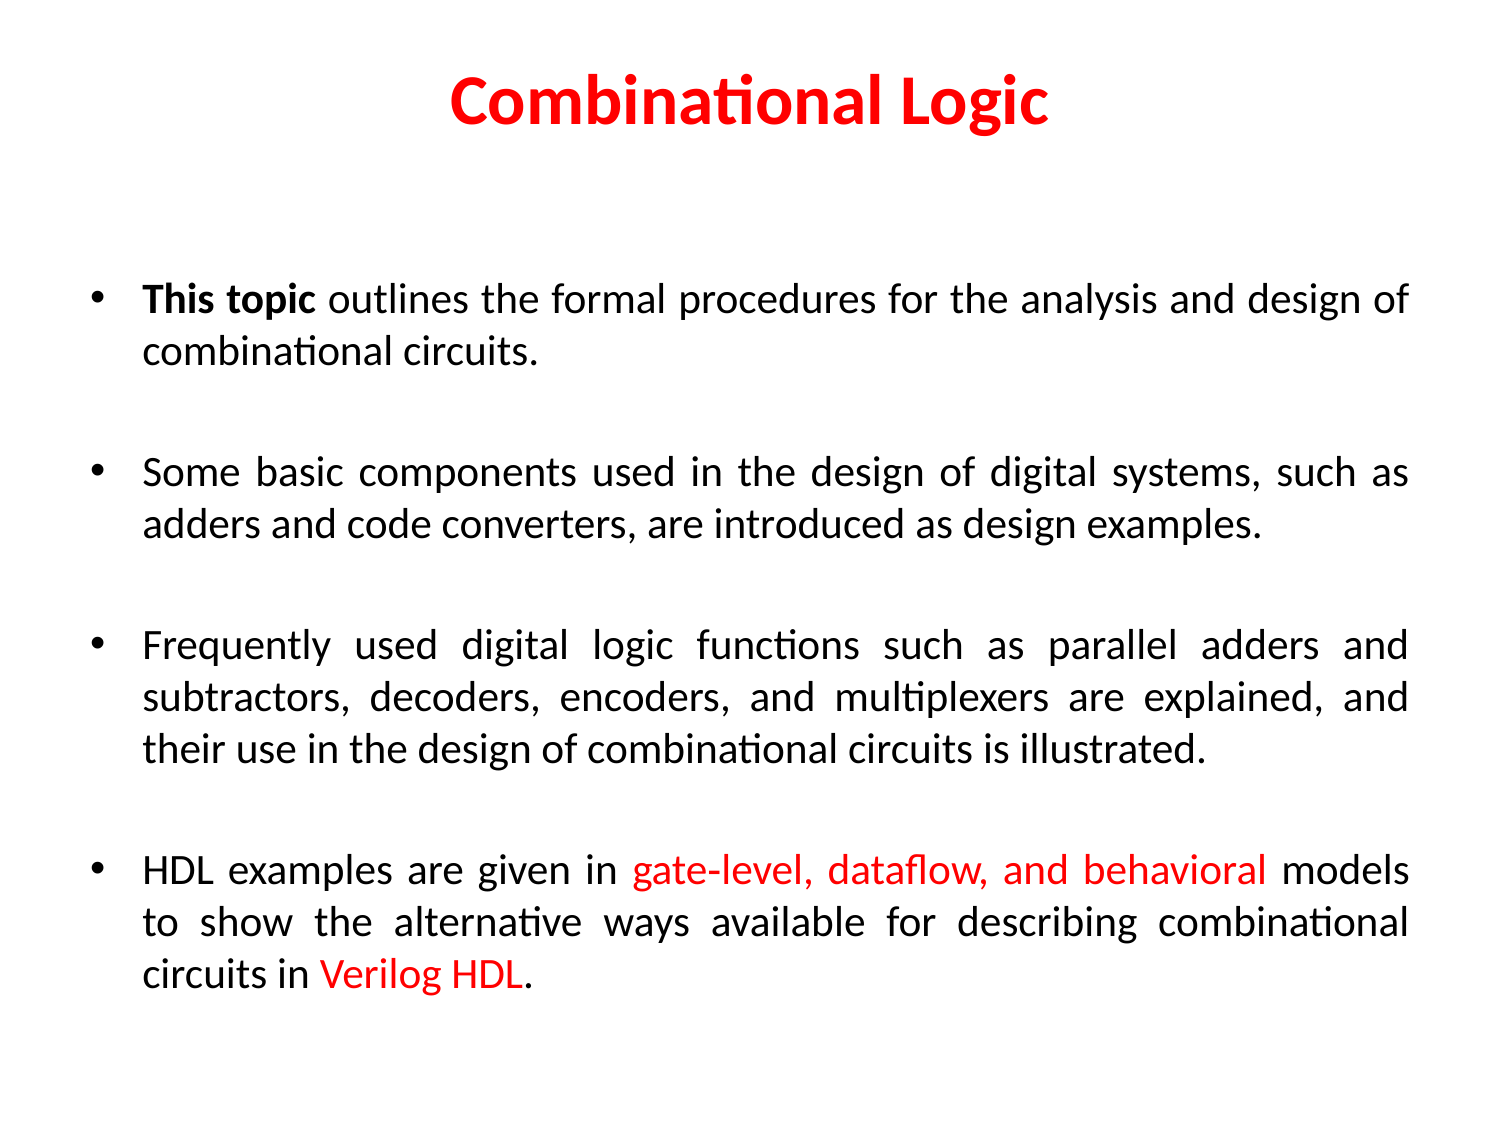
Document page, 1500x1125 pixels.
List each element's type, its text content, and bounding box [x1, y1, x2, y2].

list This topic outlines the formal procedures for the analysis and design of combinational circuits. Some basic components used in the design of digital systems, such as adders and code converters, are introduced as design examples. Frequently used digital logic functions such as parallel adders and subtractors, decoders, encoders, and multiplexers are explained, and their use in the design of combinational circuits is illustrated. HDL examples are given in gate‐level, dataflow, and behavioral models to show the alternative ways available for describing combinational circuits in Verilog HDL. [75, 262, 1425, 1005]
title Combinational Logic [75, 45, 1425, 233]
